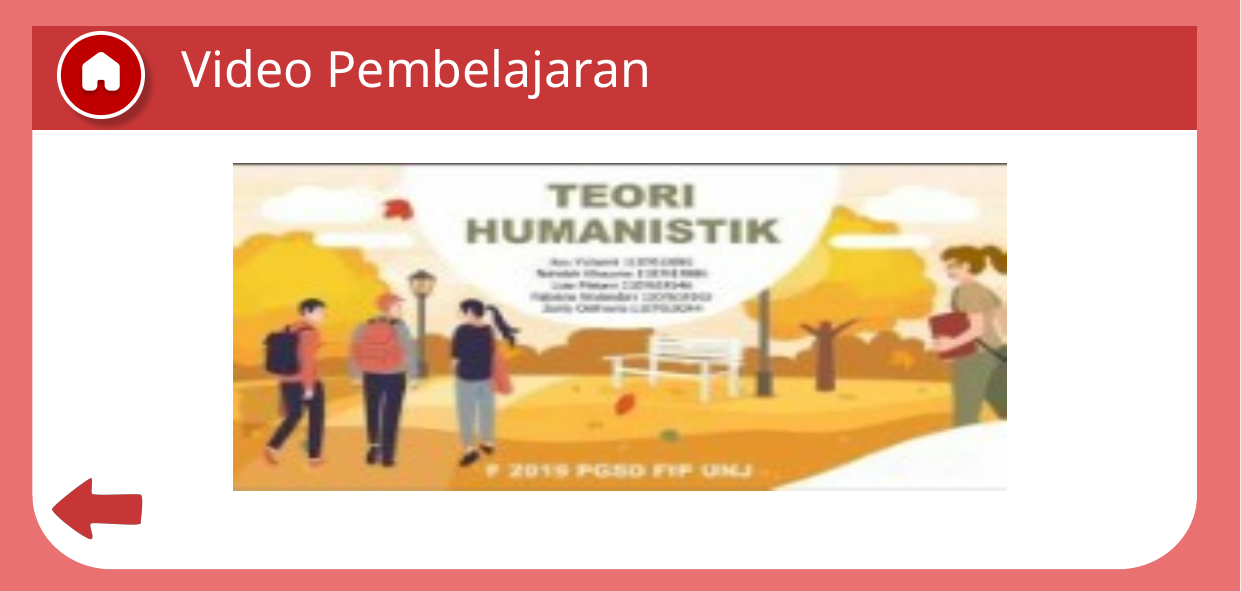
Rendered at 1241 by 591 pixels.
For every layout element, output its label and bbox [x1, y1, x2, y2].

text_box [232, 162, 1008, 492]
picture [0, 0, 1241, 591]
text_box [32, 136, 1198, 570]
text_box [32, 25, 1198, 131]
